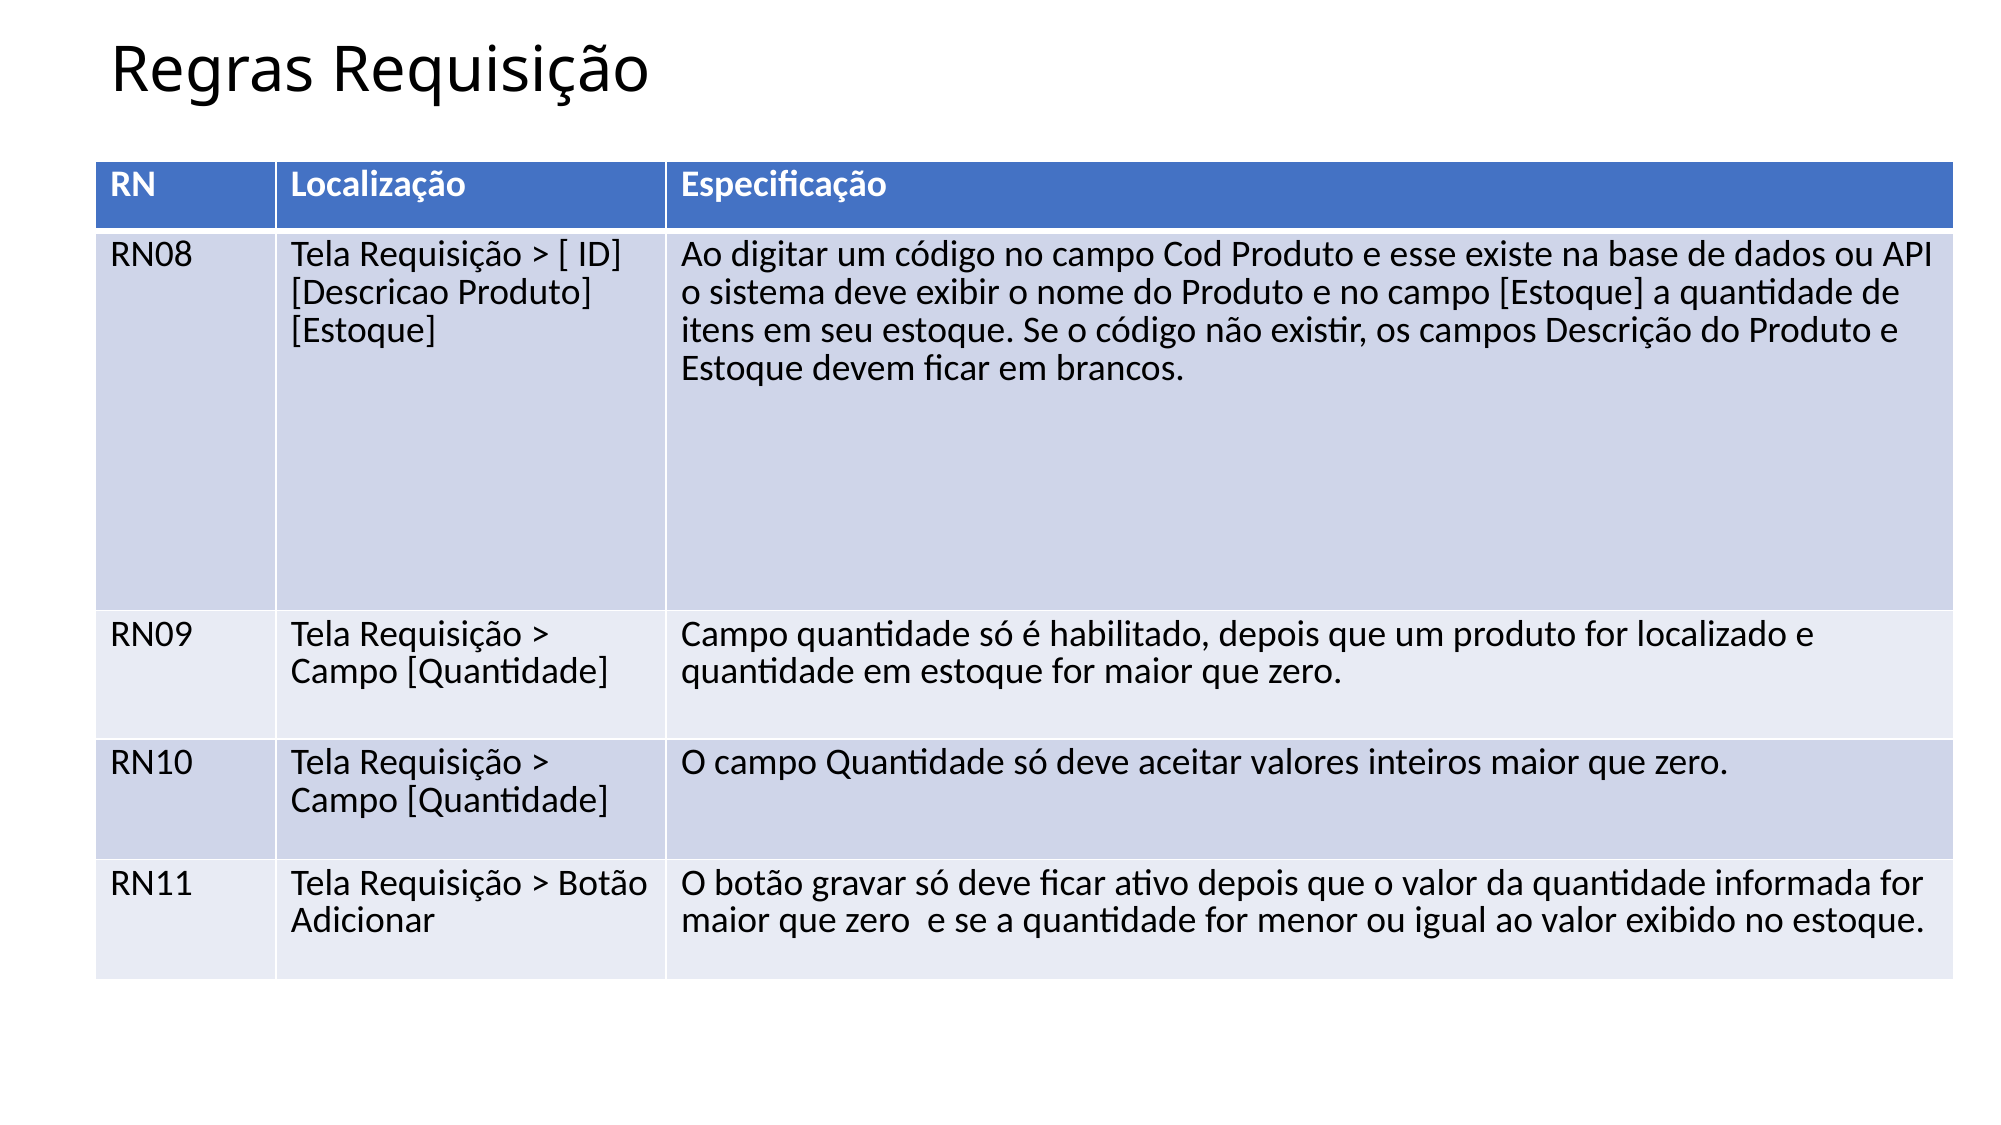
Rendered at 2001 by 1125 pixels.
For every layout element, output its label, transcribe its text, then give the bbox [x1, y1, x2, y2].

table_cell Tela Requisição > Campo [Quantidade] [277, 740, 665, 859]
table_cell O botão gravar só deve ficar ativo depois que o valor da quantidade informada for maior que zero e se a quantidade for menor ou igual ao valor exibido no estoque. [667, 860, 1953, 979]
table_header Localização [277, 162, 665, 228]
table_header RN [96, 162, 275, 228]
title Regras Requisição [95, 29, 1821, 113]
table_cell Campo quantidade só é habilitado, depois que um produto for localizado e quantidade em estoque for maior que zero. [667, 611, 1953, 738]
table_header Especificação [667, 162, 1953, 228]
table_cell RN08 [96, 234, 275, 610]
table_cell RN09 [96, 611, 275, 738]
table_cell O campo Quantidade só deve aceitar valores inteiros maior que zero. [667, 740, 1953, 859]
table_cell Tela Requisição > Botão Adicionar [277, 860, 665, 979]
table_cell RN11 [96, 860, 275, 979]
table_cell Tela Requisição > Campo [Quantidade] [277, 611, 665, 738]
table_cell RN10 [96, 740, 275, 859]
table_cell Ao digitar um código no campo Cod Produto e esse existe na base de dados ou API o sistema deve exibir o nome do Produto e no campo [Estoque] a quantidade de itens em seu estoque. Se o código não existir, os campos Descrição do Produto e Estoque devem ficar em brancos. [667, 234, 1953, 610]
table_cell Tela Requisição > [ ID] [Descricao Produto] [Estoque] [277, 234, 665, 610]
